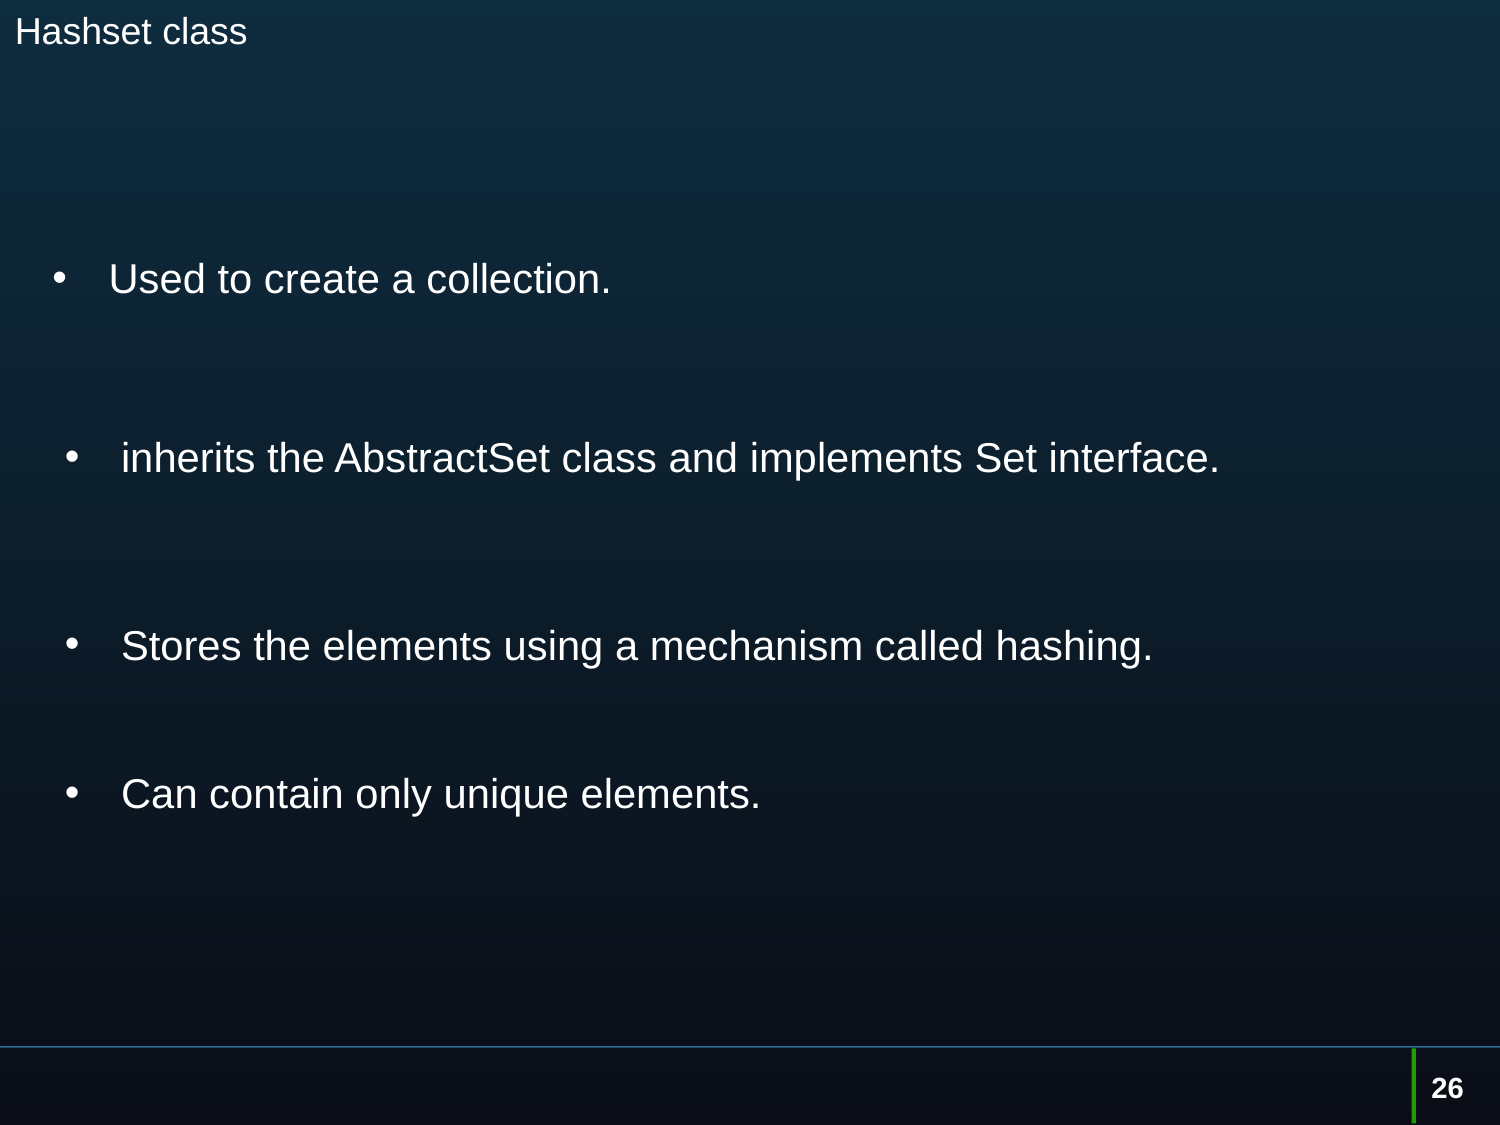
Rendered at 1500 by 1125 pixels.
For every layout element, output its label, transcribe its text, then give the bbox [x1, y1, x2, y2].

slide_number 26 [1416, 1062, 1500, 1100]
text_box Can contain only unique elements. [50, 759, 1375, 825]
text_box inherits the AbstractSet class and implements Set interface. [50, 423, 1375, 489]
text_box Used to create a collection. [37, 244, 1363, 310]
text_box Stores the elements using a mechanism called hashing. [50, 611, 1375, 676]
title Hashset class [0, 0, 1125, 88]
